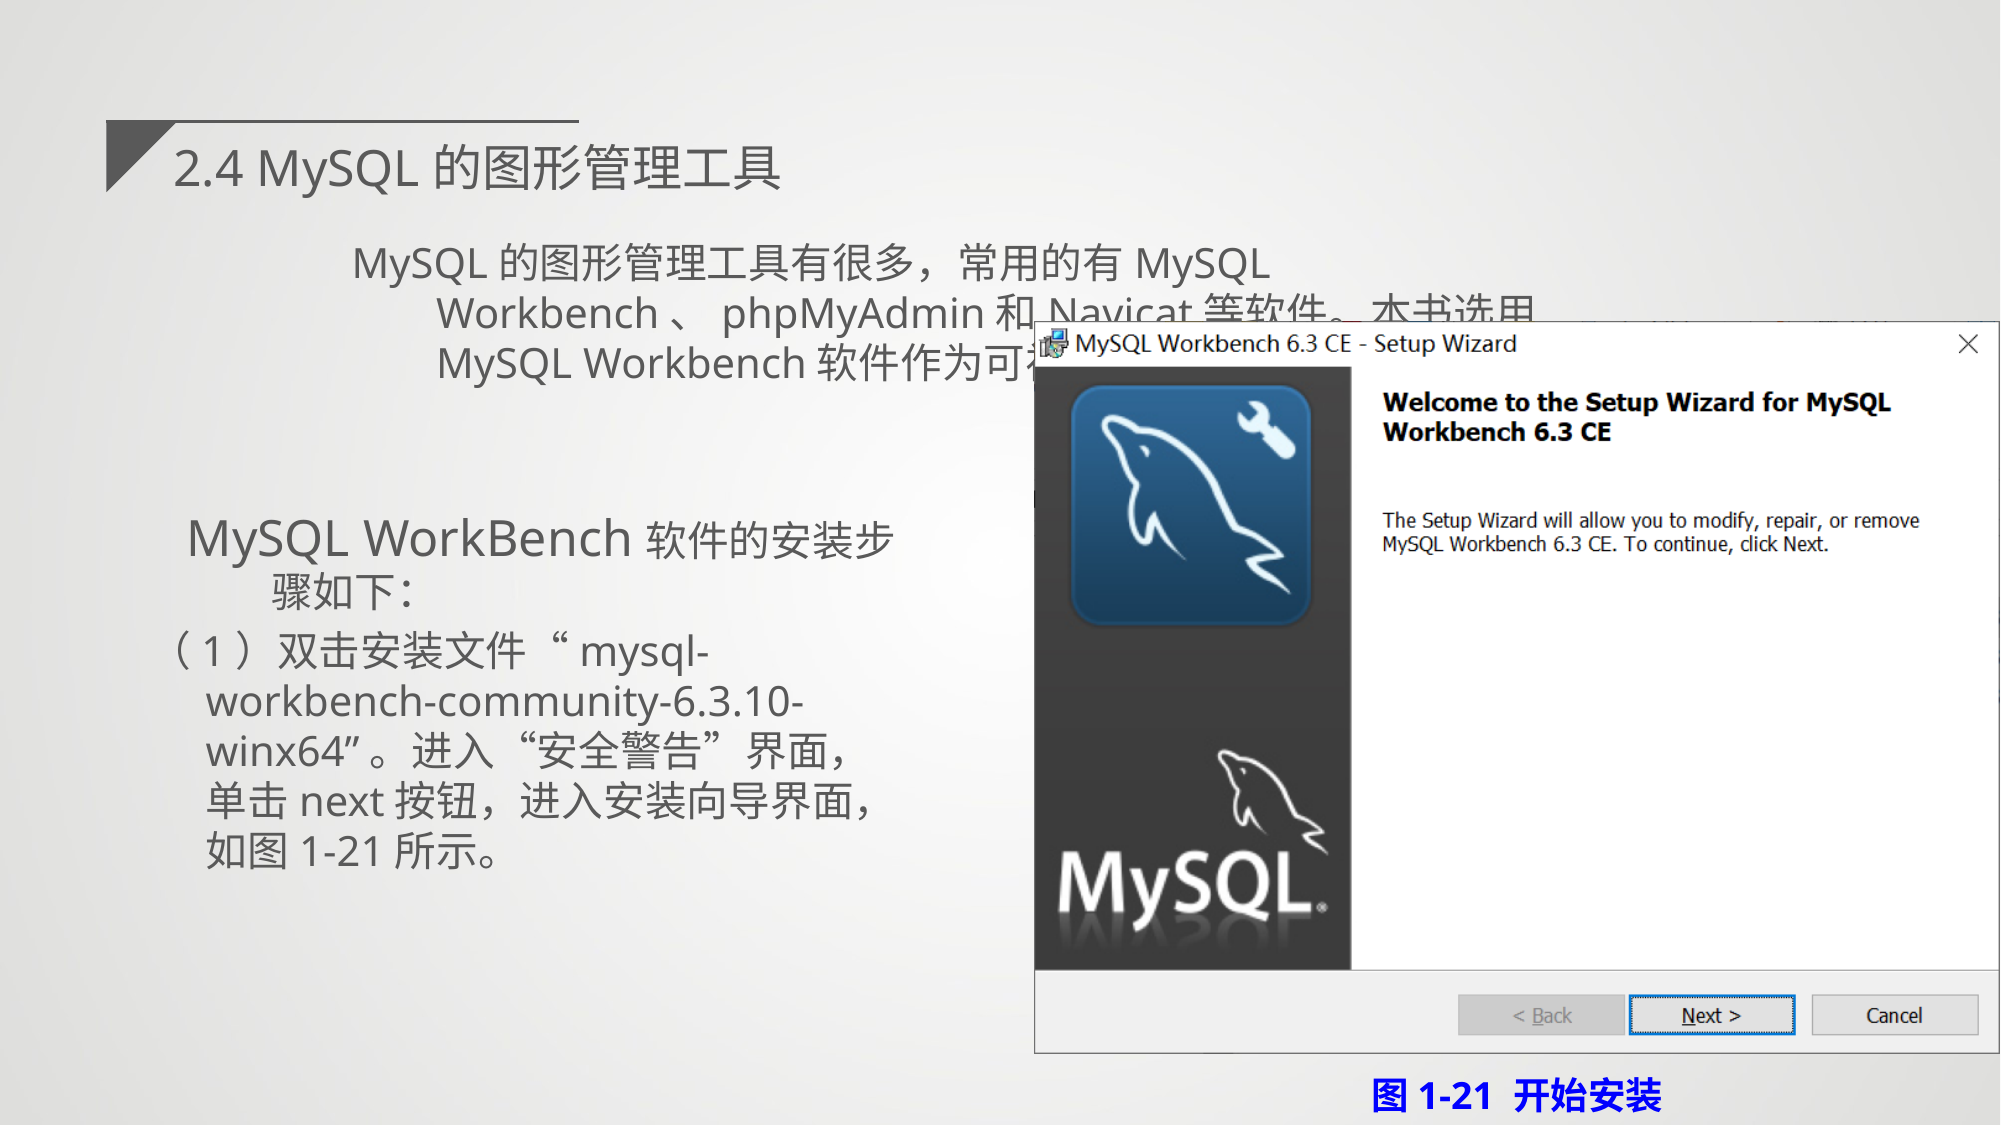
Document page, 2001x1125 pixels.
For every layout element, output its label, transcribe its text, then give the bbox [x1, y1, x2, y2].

picture [0, 0, 2001, 1125]
text_box 2.4 MySQL的图形管理工具 [158, 103, 943, 230]
text_box MySQL的图形管理工具有很多，常用的有MySQL Workbench、phpMyAdmin和Navicat等软件。本书选用MySQL Workbench软件作为可视化操作的管理工具 [271, 229, 1563, 395]
text_box MySQL WorkBench软件的安装步骤如下： （1）双击安装文件“mysql-workbench-community-6.3.10-winx64”。进入“安全警告”界面，单击next按钮，进入安装向导界面，如图1-21所示。 [106, 498, 918, 882]
text_box 图1-21 开始安装 [1356, 1064, 1678, 1125]
text_box [105, 120, 178, 195]
